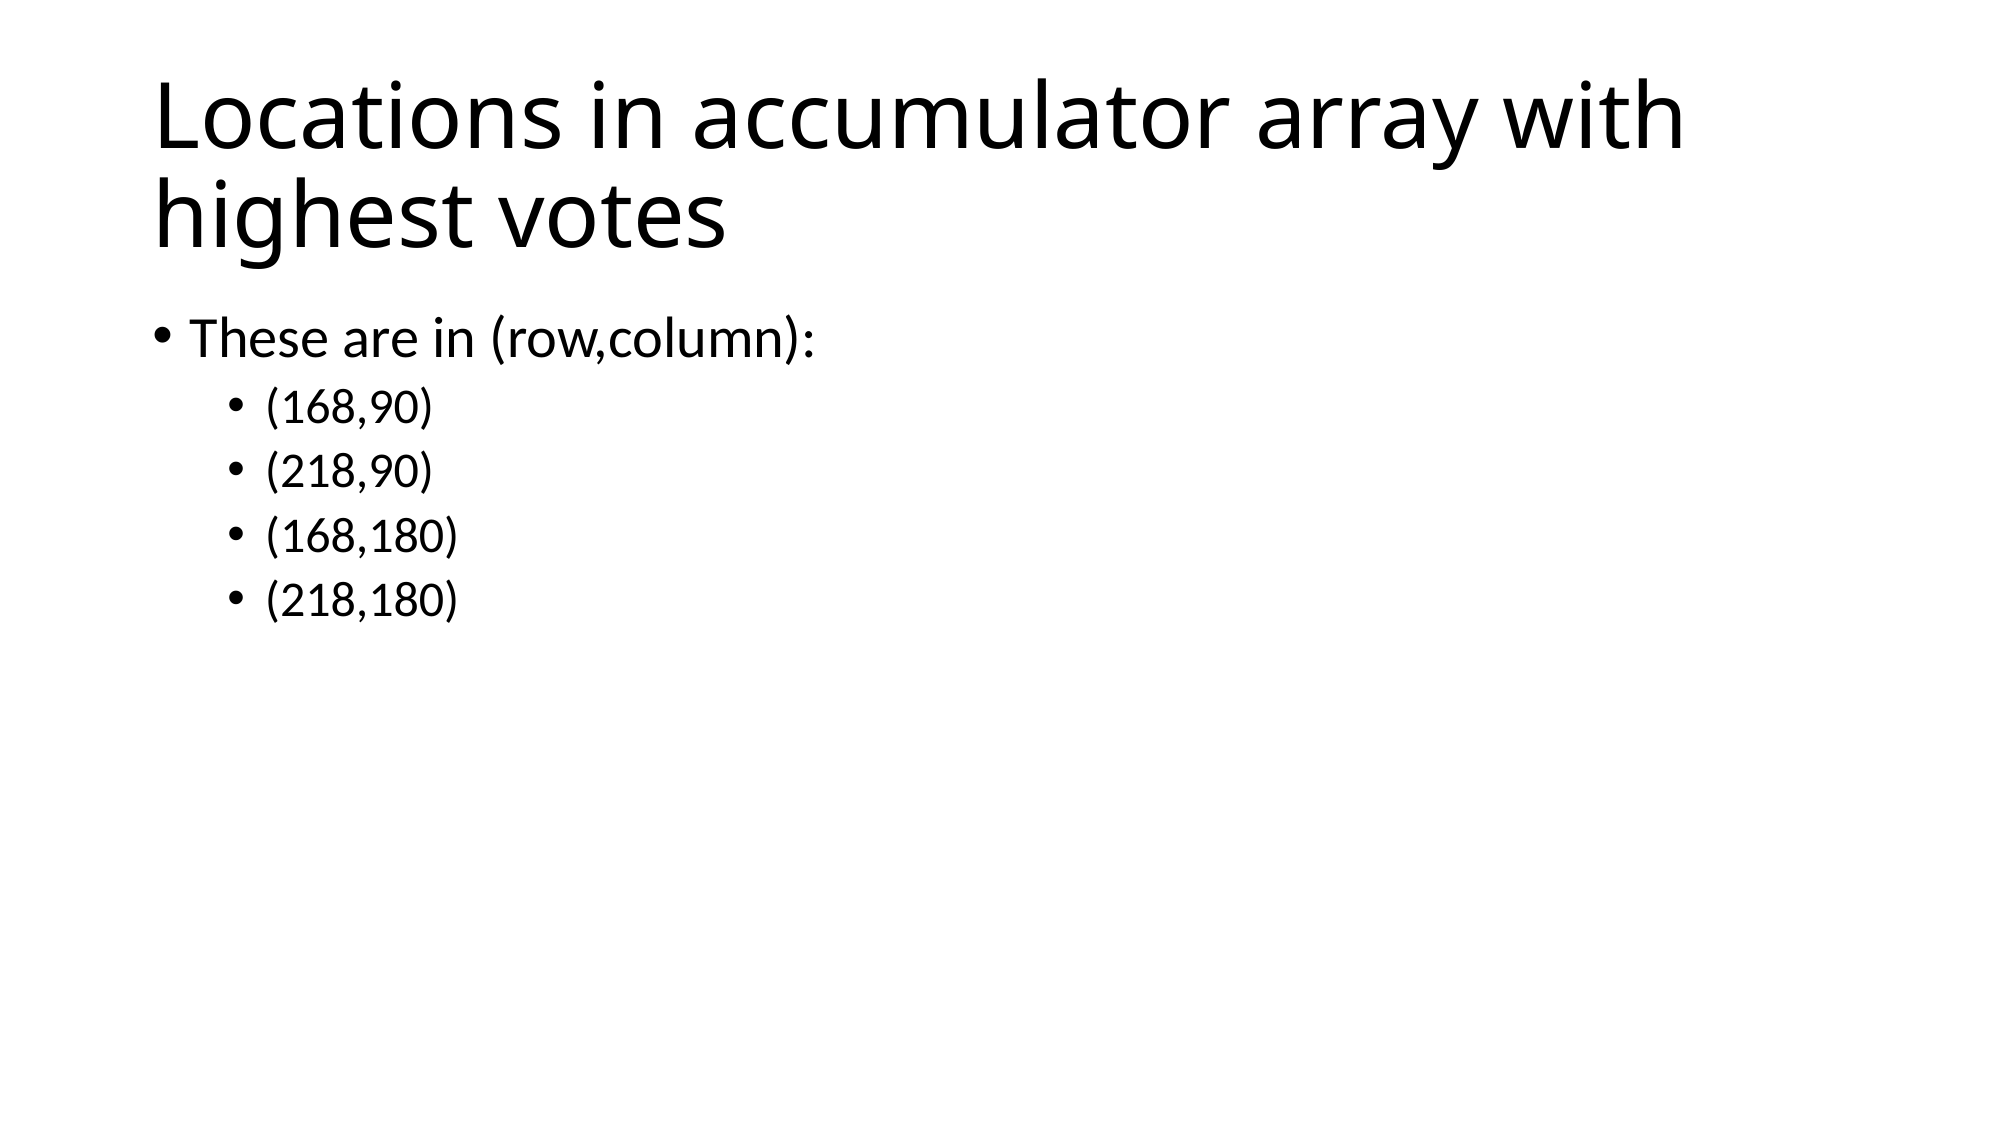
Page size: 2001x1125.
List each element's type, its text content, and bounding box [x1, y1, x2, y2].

list These are in (row,column): (168,90) (218,90) (168,180) (218,180) [137, 299, 1863, 1014]
title Locations in accumulator array with highest votes [137, 59, 1863, 278]
